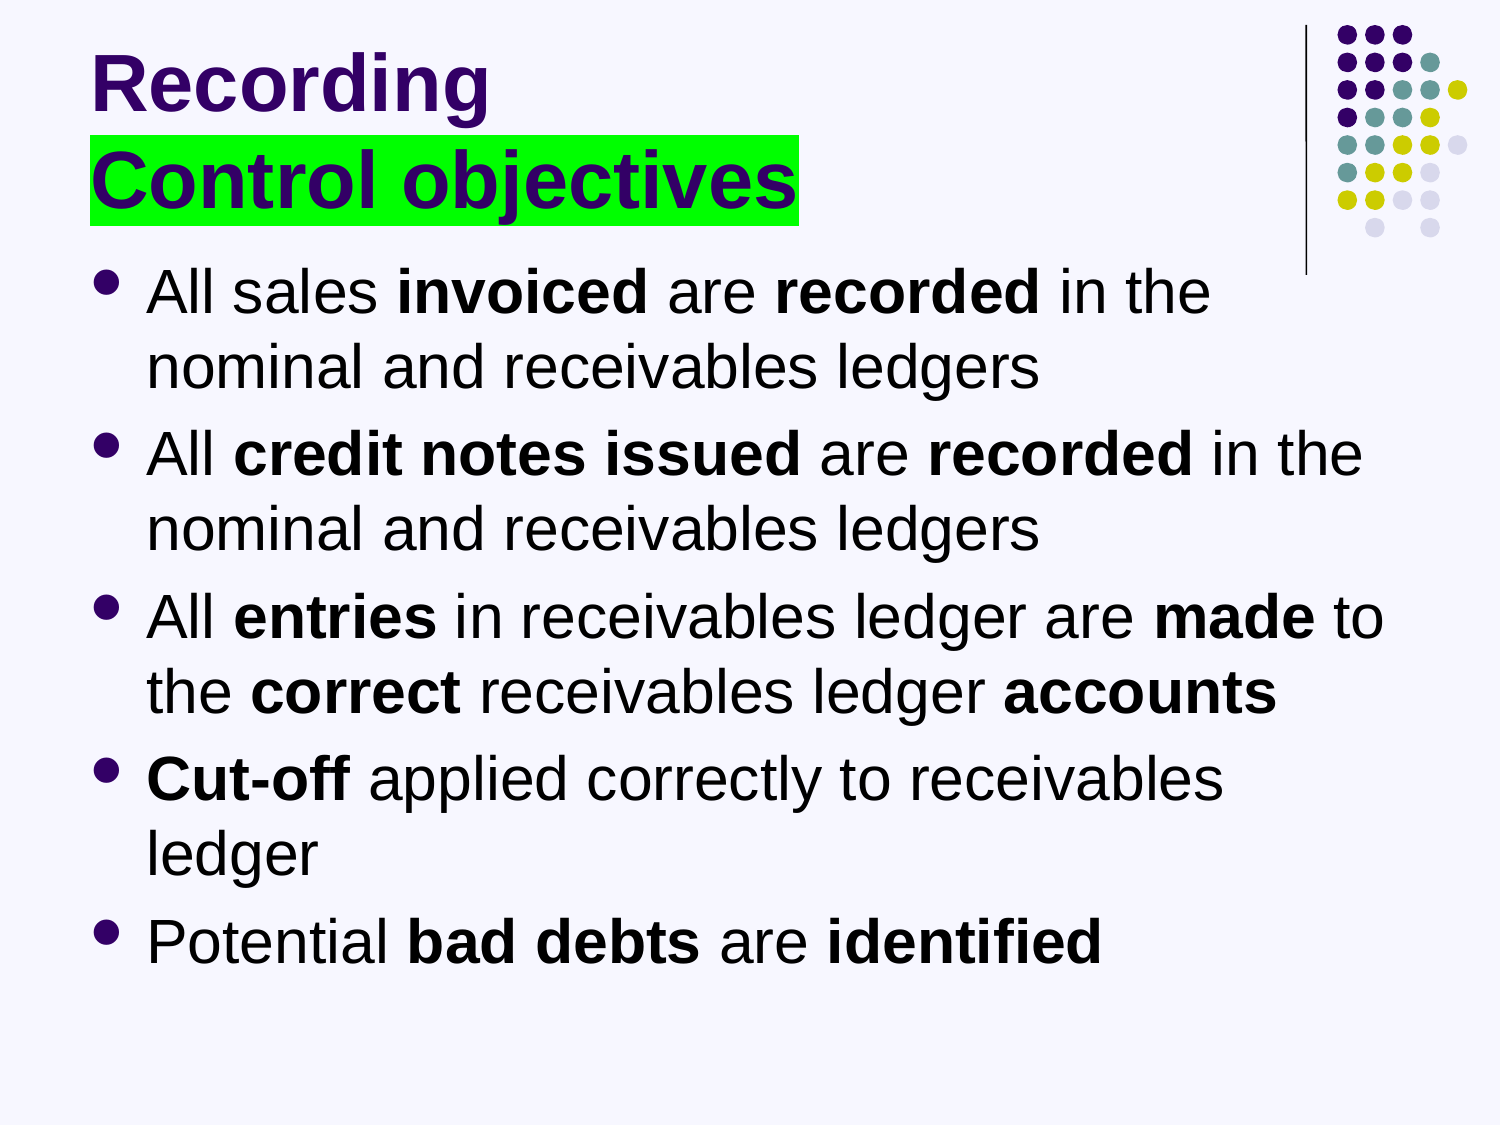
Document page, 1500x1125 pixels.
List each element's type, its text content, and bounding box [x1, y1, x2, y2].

title Recording Control objectives [74, 19, 1313, 233]
list All sales invoiced are recorded in the nominal and receivables ledgers All credit notes issued are recorded in the nominal and receivables ledgers All entries in receivables ledger are made to the correct receivables ledger accounts Cut-off applied correctly to receivables ledger Potential bad debts are identified [74, 243, 1426, 1006]
